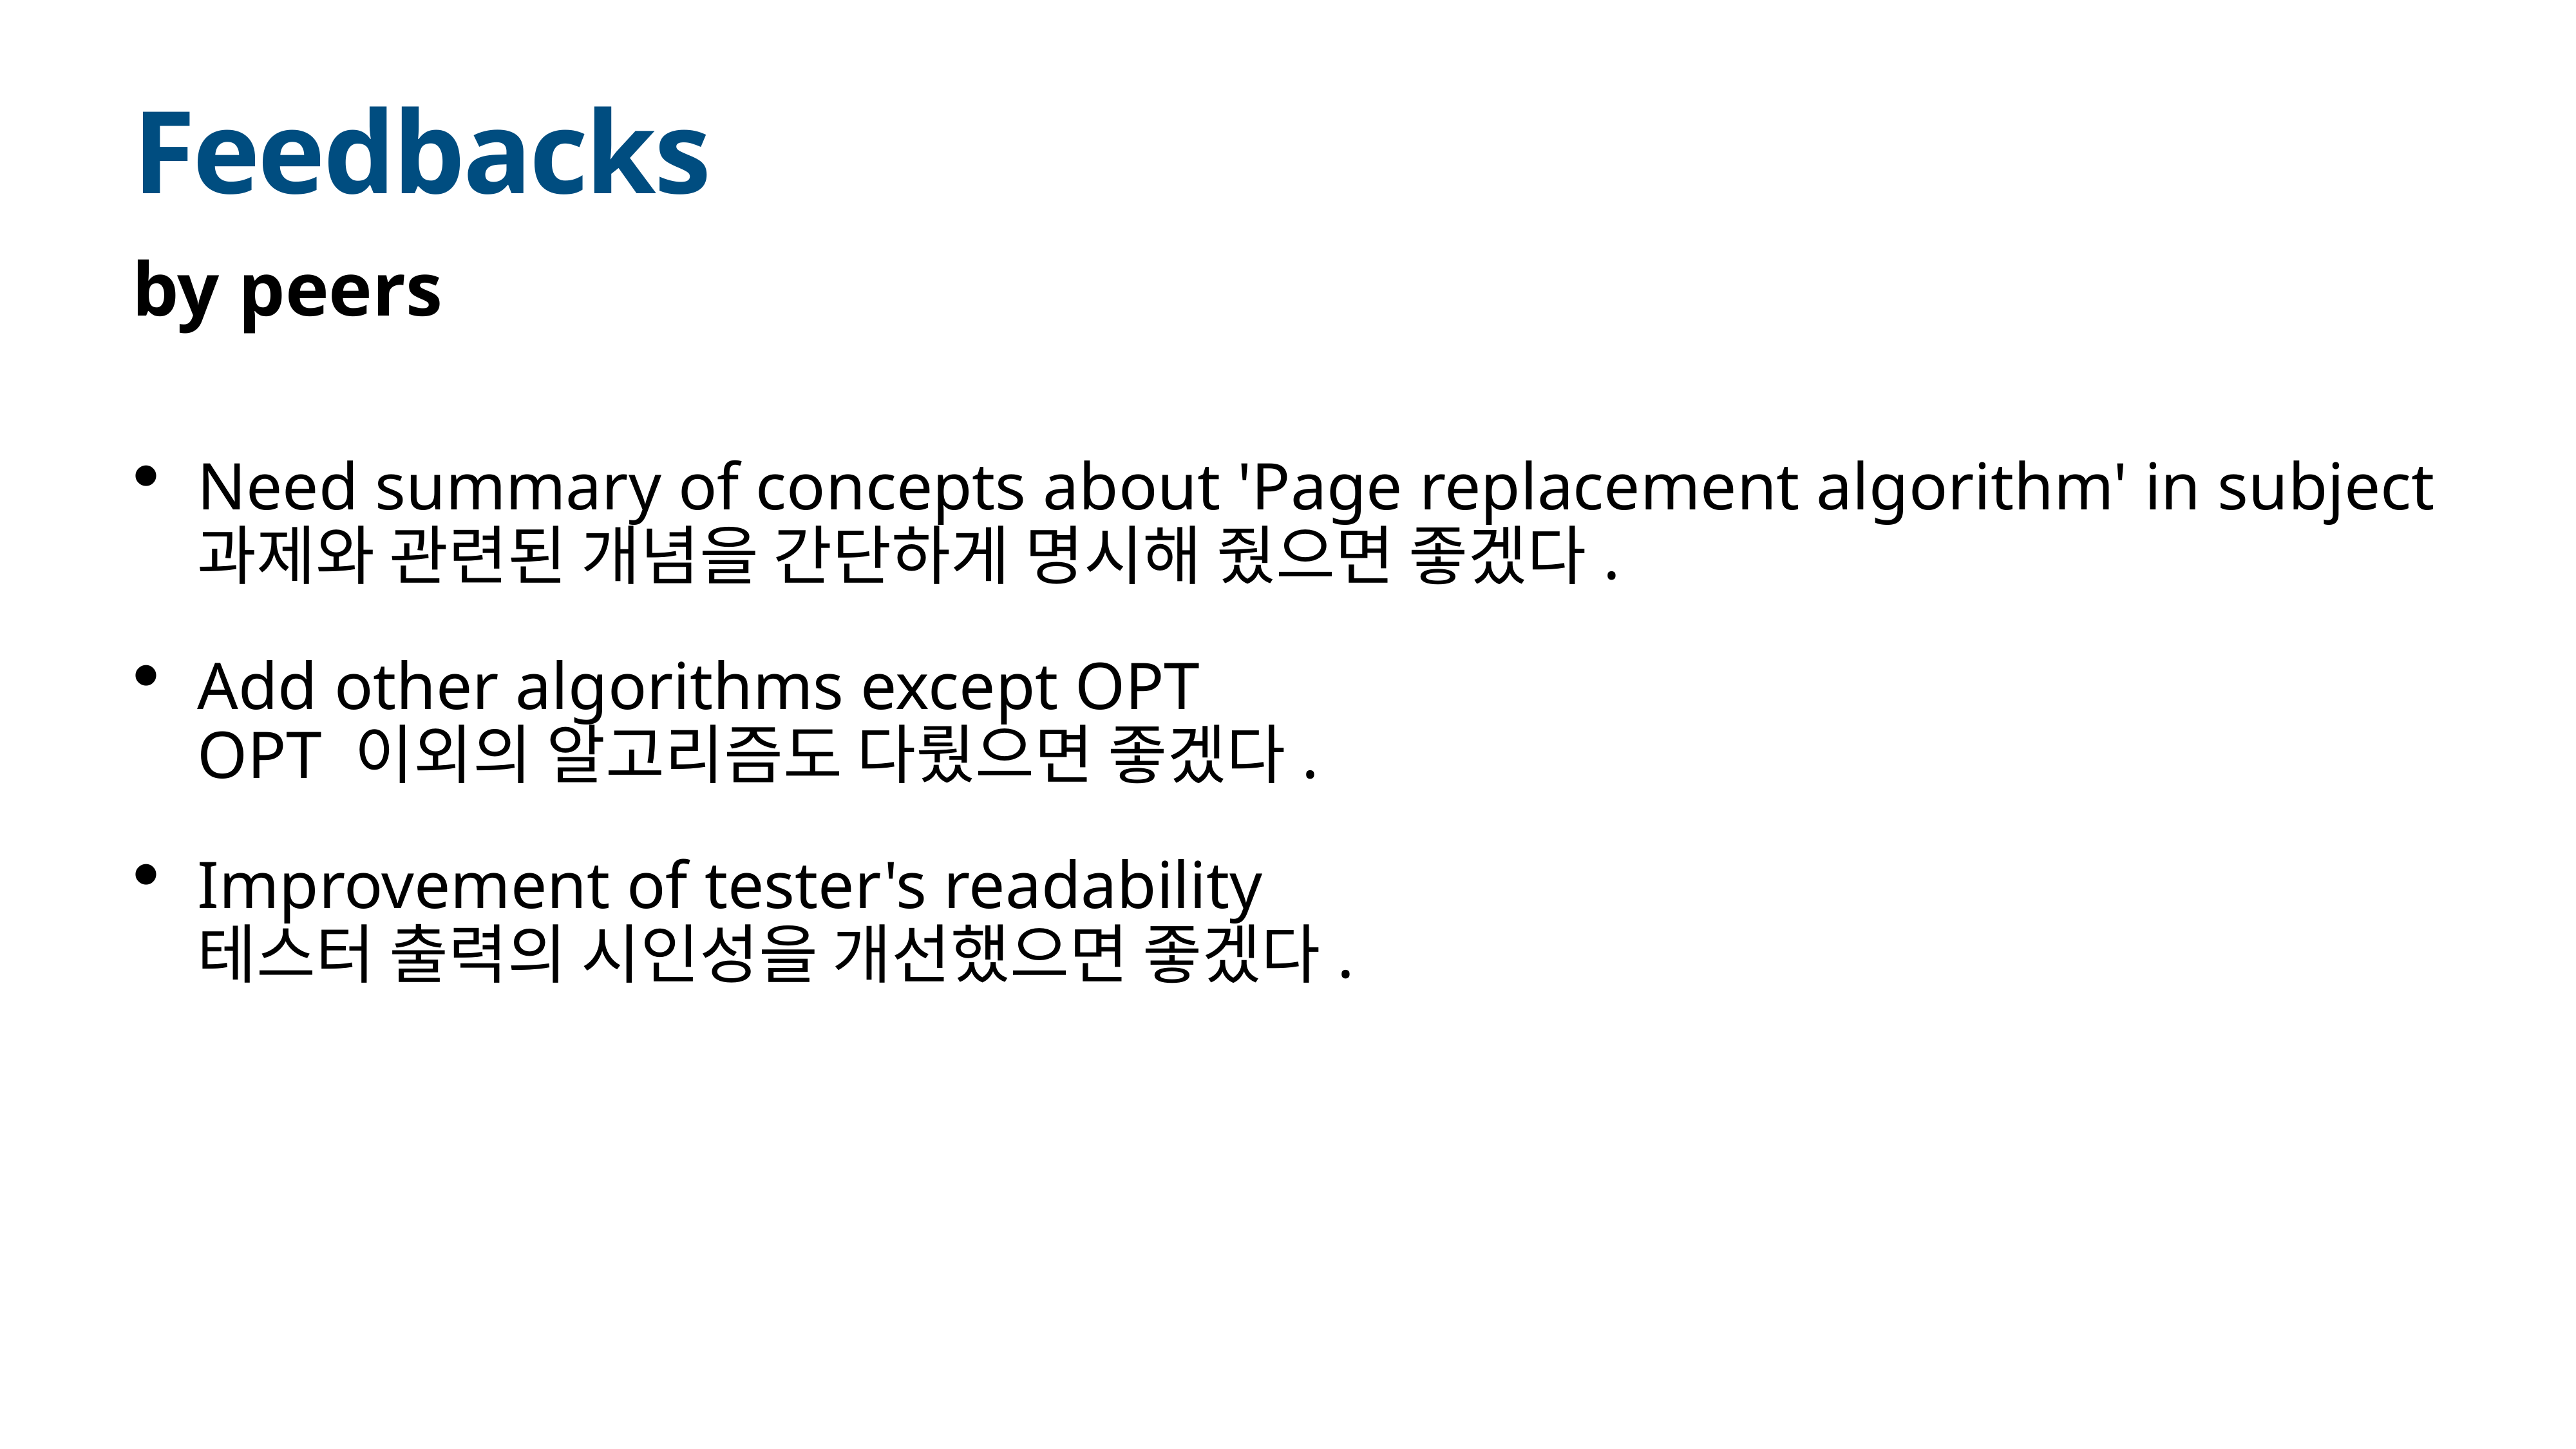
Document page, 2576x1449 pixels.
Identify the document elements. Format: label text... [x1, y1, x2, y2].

list Need summary of concepts about 'Page replacement algorithm' in subject 과제와 관련된 개념을 간단하게 명시해 줬으면 좋겠다. Add other algorithms except OPT OPT 이외의 알고리즘도 다뤘으면 좋겠다. Improvement of tester's readability 테스터 출력의 시인성을 개선했으면 좋겠다. [127, 448, 2449, 1321]
list by peers [127, 236, 2449, 337]
title Feedbacks [127, 100, 2449, 236]
